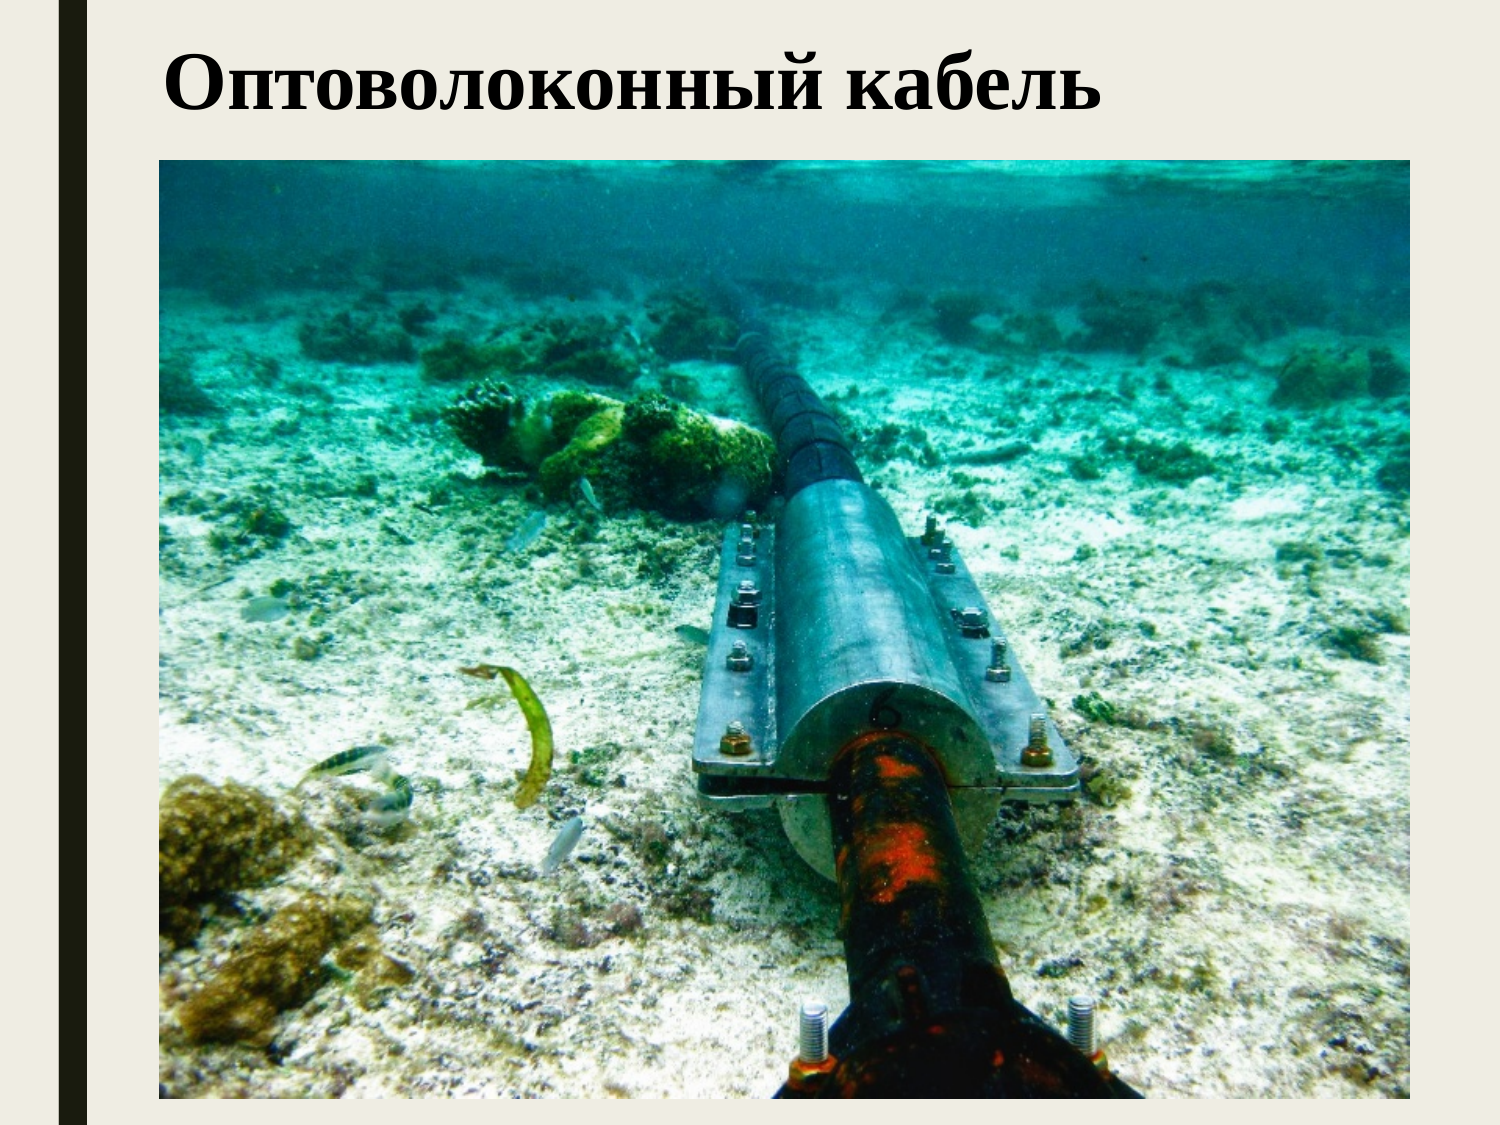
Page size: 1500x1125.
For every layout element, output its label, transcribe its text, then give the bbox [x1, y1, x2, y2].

picture [159, 160, 1410, 1099]
text_box Оптоволоконный кабель [147, 19, 1173, 134]
